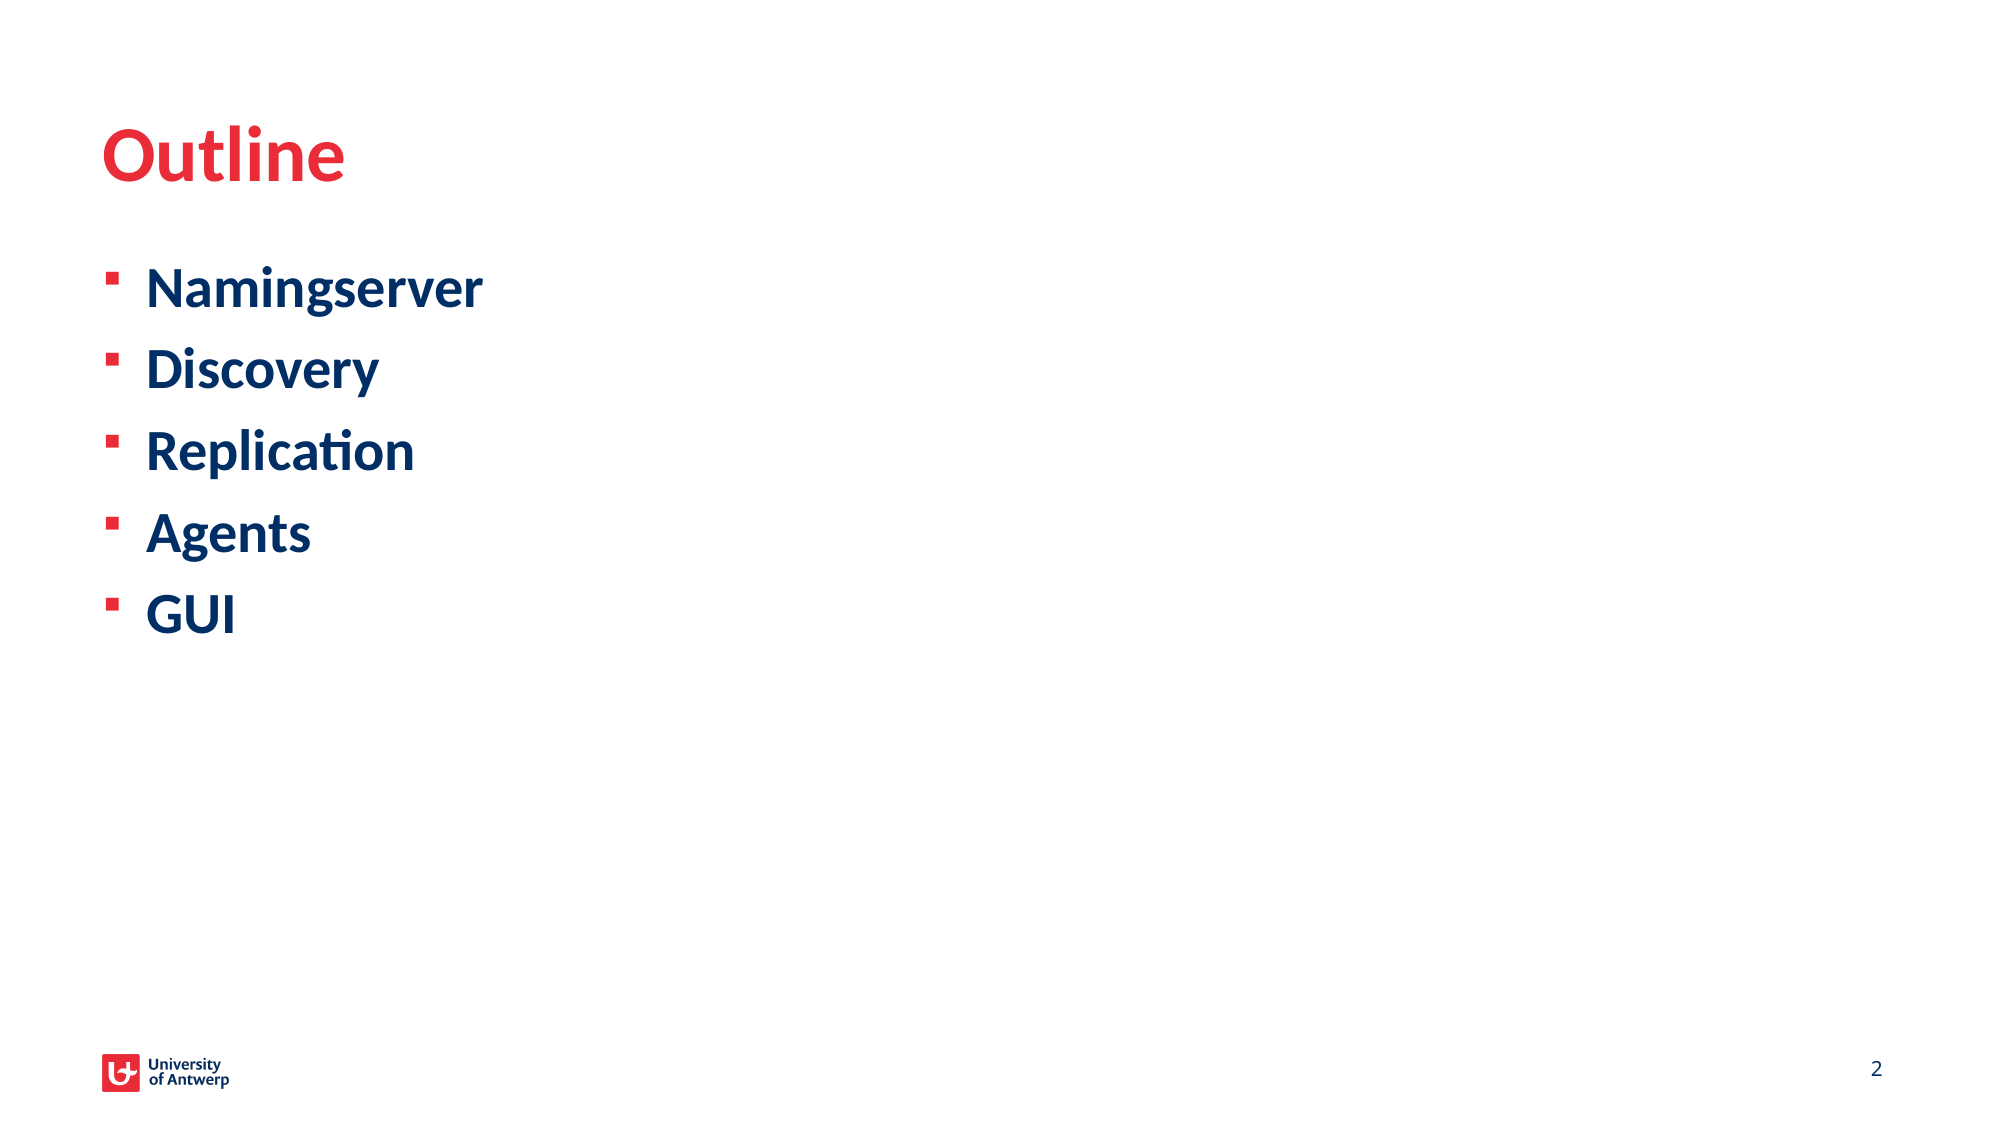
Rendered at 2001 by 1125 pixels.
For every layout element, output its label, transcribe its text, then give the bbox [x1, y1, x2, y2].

picture [102, 1054, 229, 1092]
title Outline [102, 101, 1898, 232]
list Namingserver Discovery Replication Agents GUI [102, 248, 1898, 1024]
slide_number 2 [1463, 1039, 1898, 1100]
